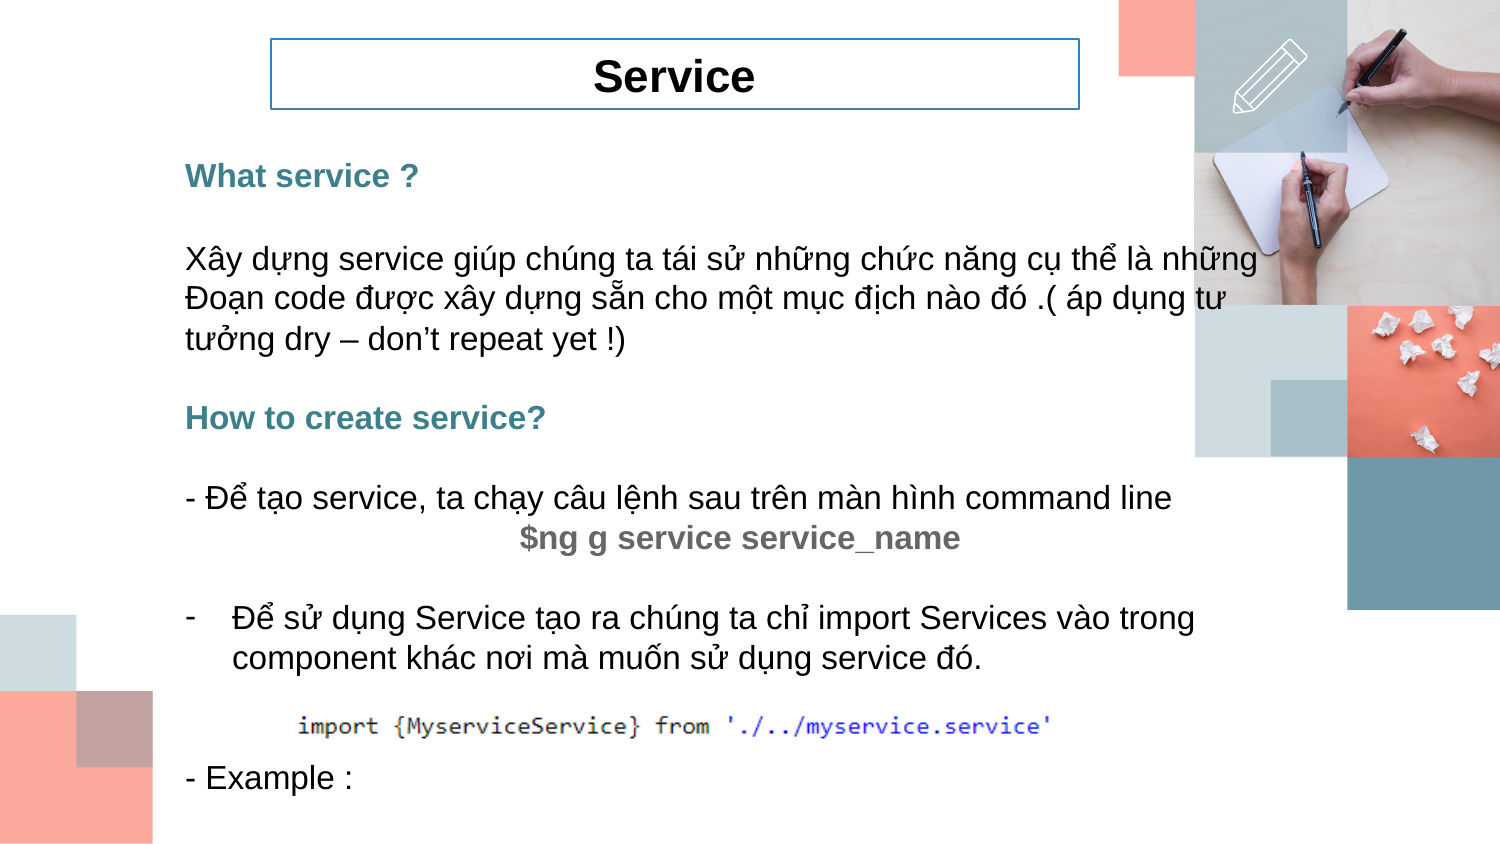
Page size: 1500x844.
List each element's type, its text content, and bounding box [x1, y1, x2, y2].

text_box Service [270, 39, 1080, 110]
picture [1311, 0, 1500, 457]
text_box What service ? Xây dựng service giúp chúng ta tái sử những chức năng cụ thể là những Đoạn code được xây dựng sẵn cho một mục địch nào đó .( áp dụng tư tưởng dry – don’t repeat yet !) How to create service? - Để tạo service, ta chạy câu lệnh sau trên màn hình command line $ng g service service_name Để sử dụng Service tạo ra chúng ta chỉ import Services vào trong component khác nơi mà muốn sử dụng service đó. - Example : [170, 139, 1311, 817]
picture [275, 707, 1080, 756]
